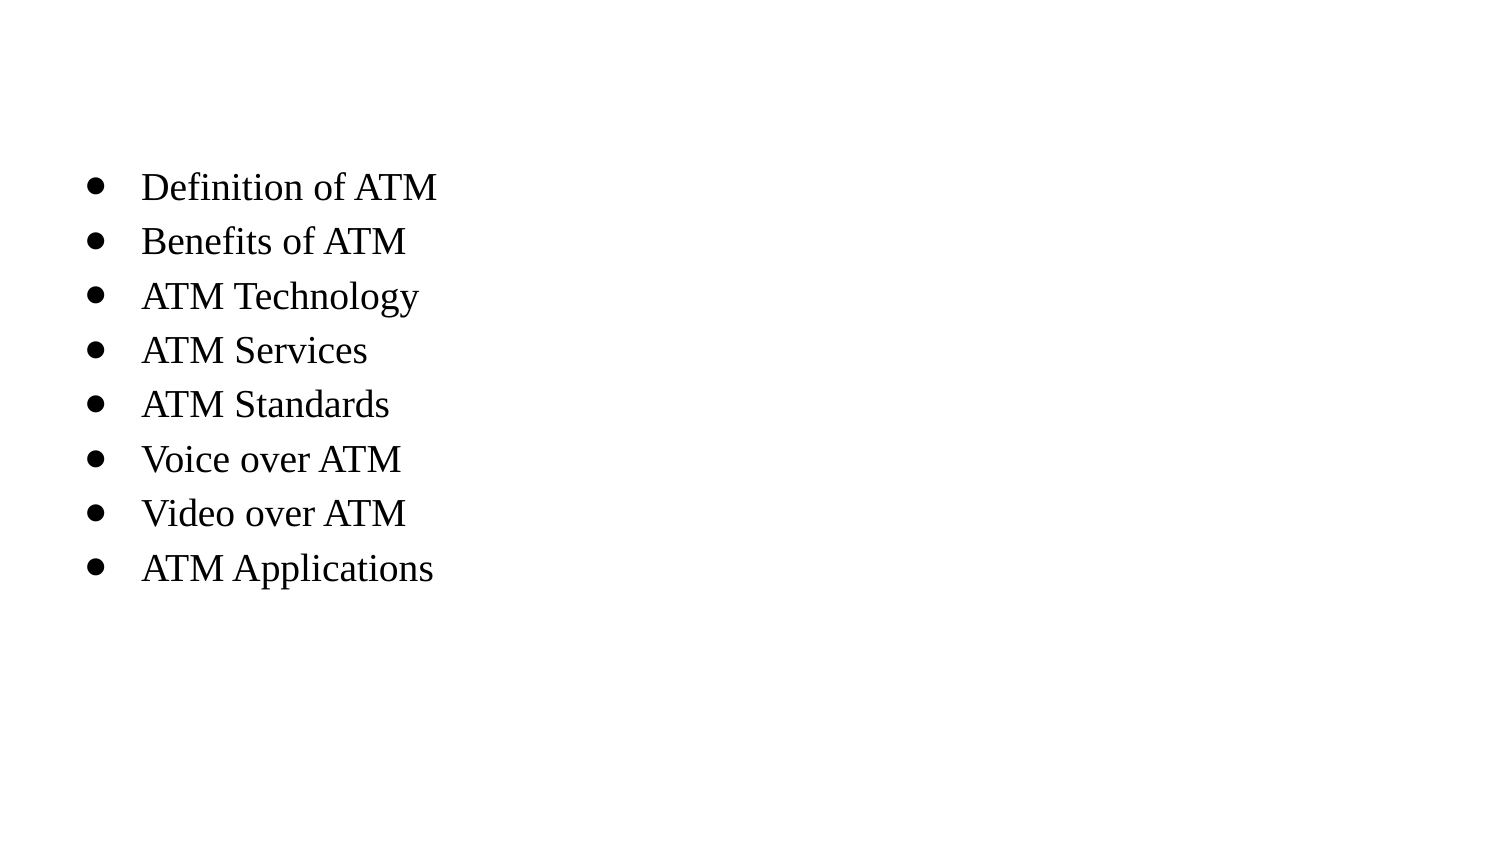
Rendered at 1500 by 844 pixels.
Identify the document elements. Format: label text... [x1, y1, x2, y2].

list Definition of ATM Benefits of ATM ATM Technology ATM Services ATM Standards Voice over ATM Video over ATM ATM Applications [51, 138, 1449, 750]
